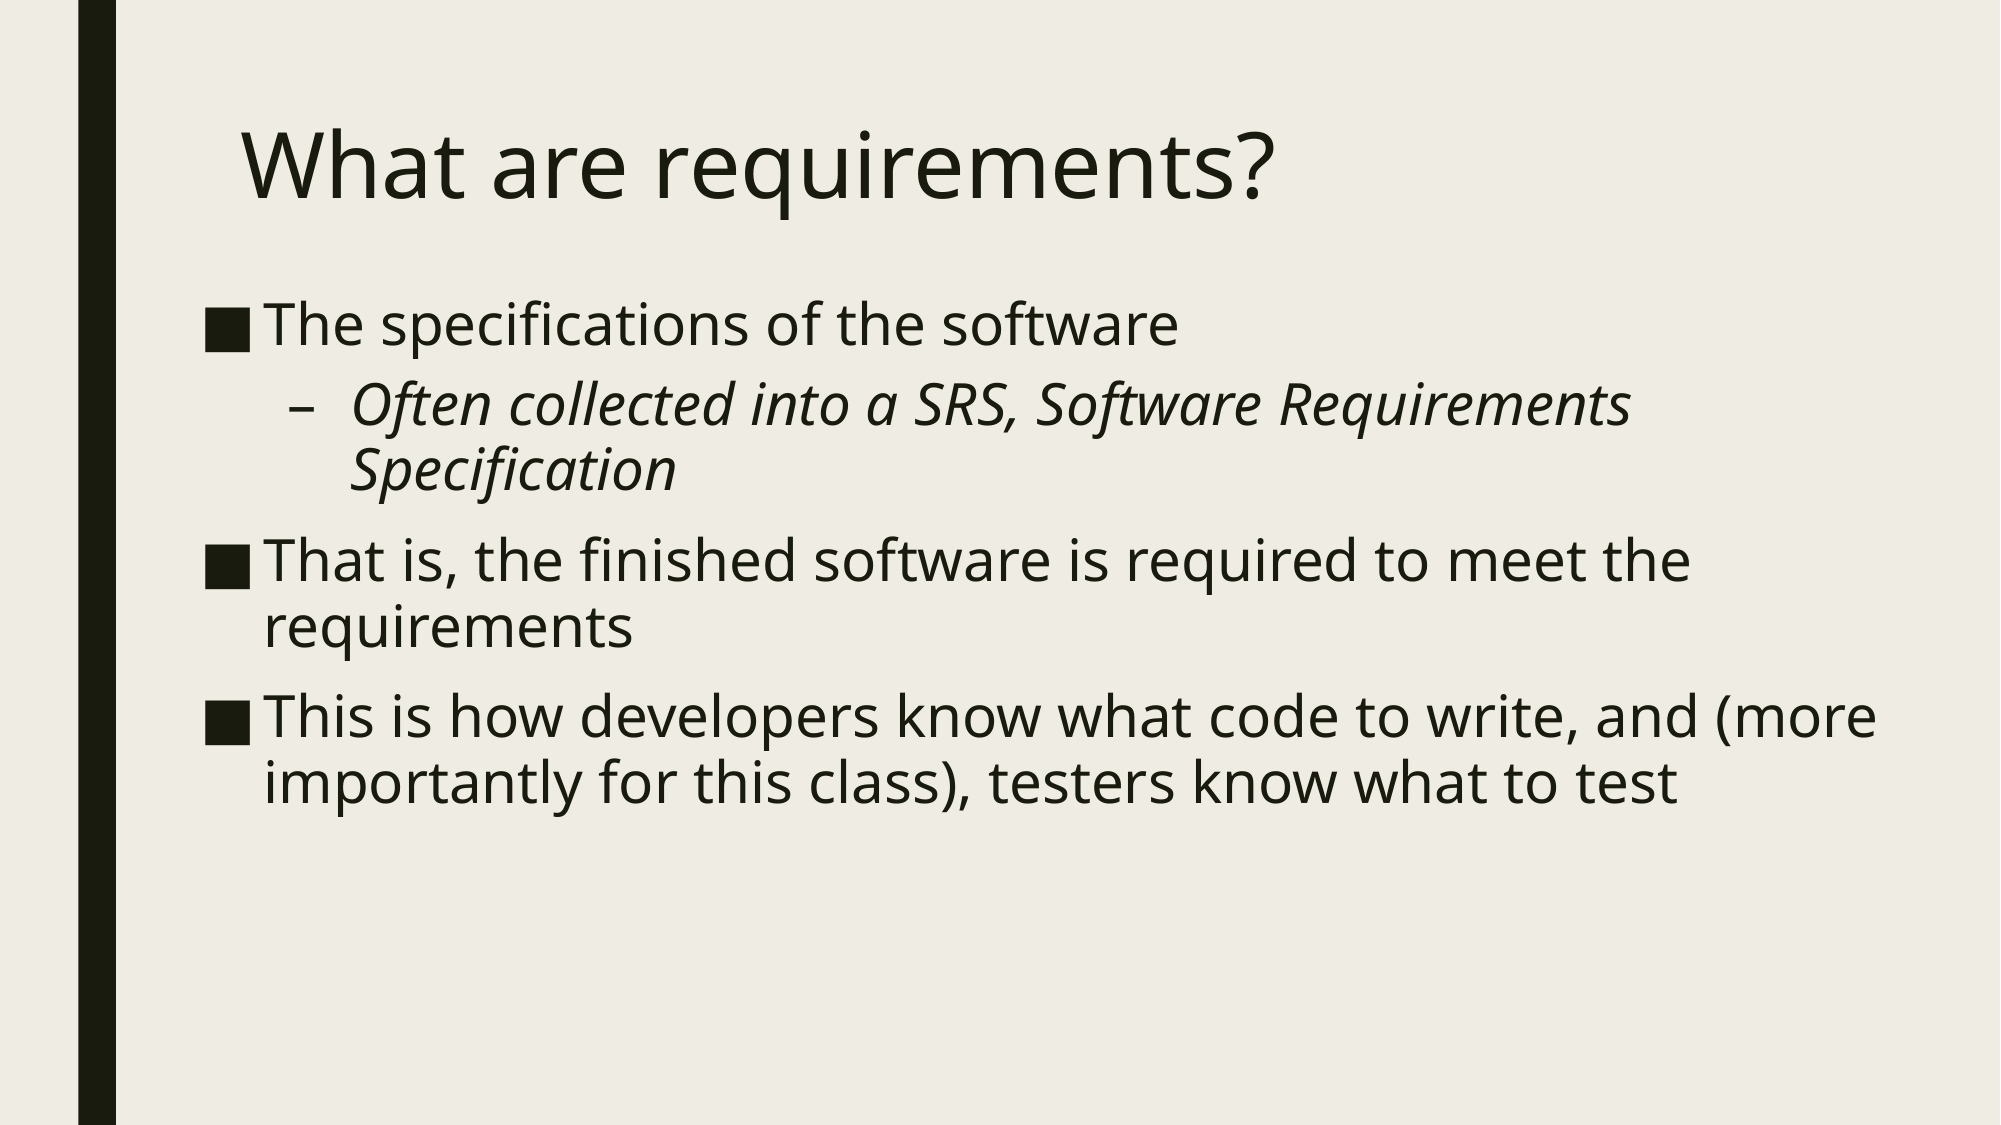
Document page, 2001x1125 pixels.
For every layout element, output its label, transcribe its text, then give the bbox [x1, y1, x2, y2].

title What are requirements? [225, 112, 1800, 284]
list The specifications of the software Often collected into a SRS, Software Requirements Specification That is, the finished software is required to meet the requirements This is how developers know what code to write, and (more importantly for this class), testers know what to test [185, 284, 1961, 873]
